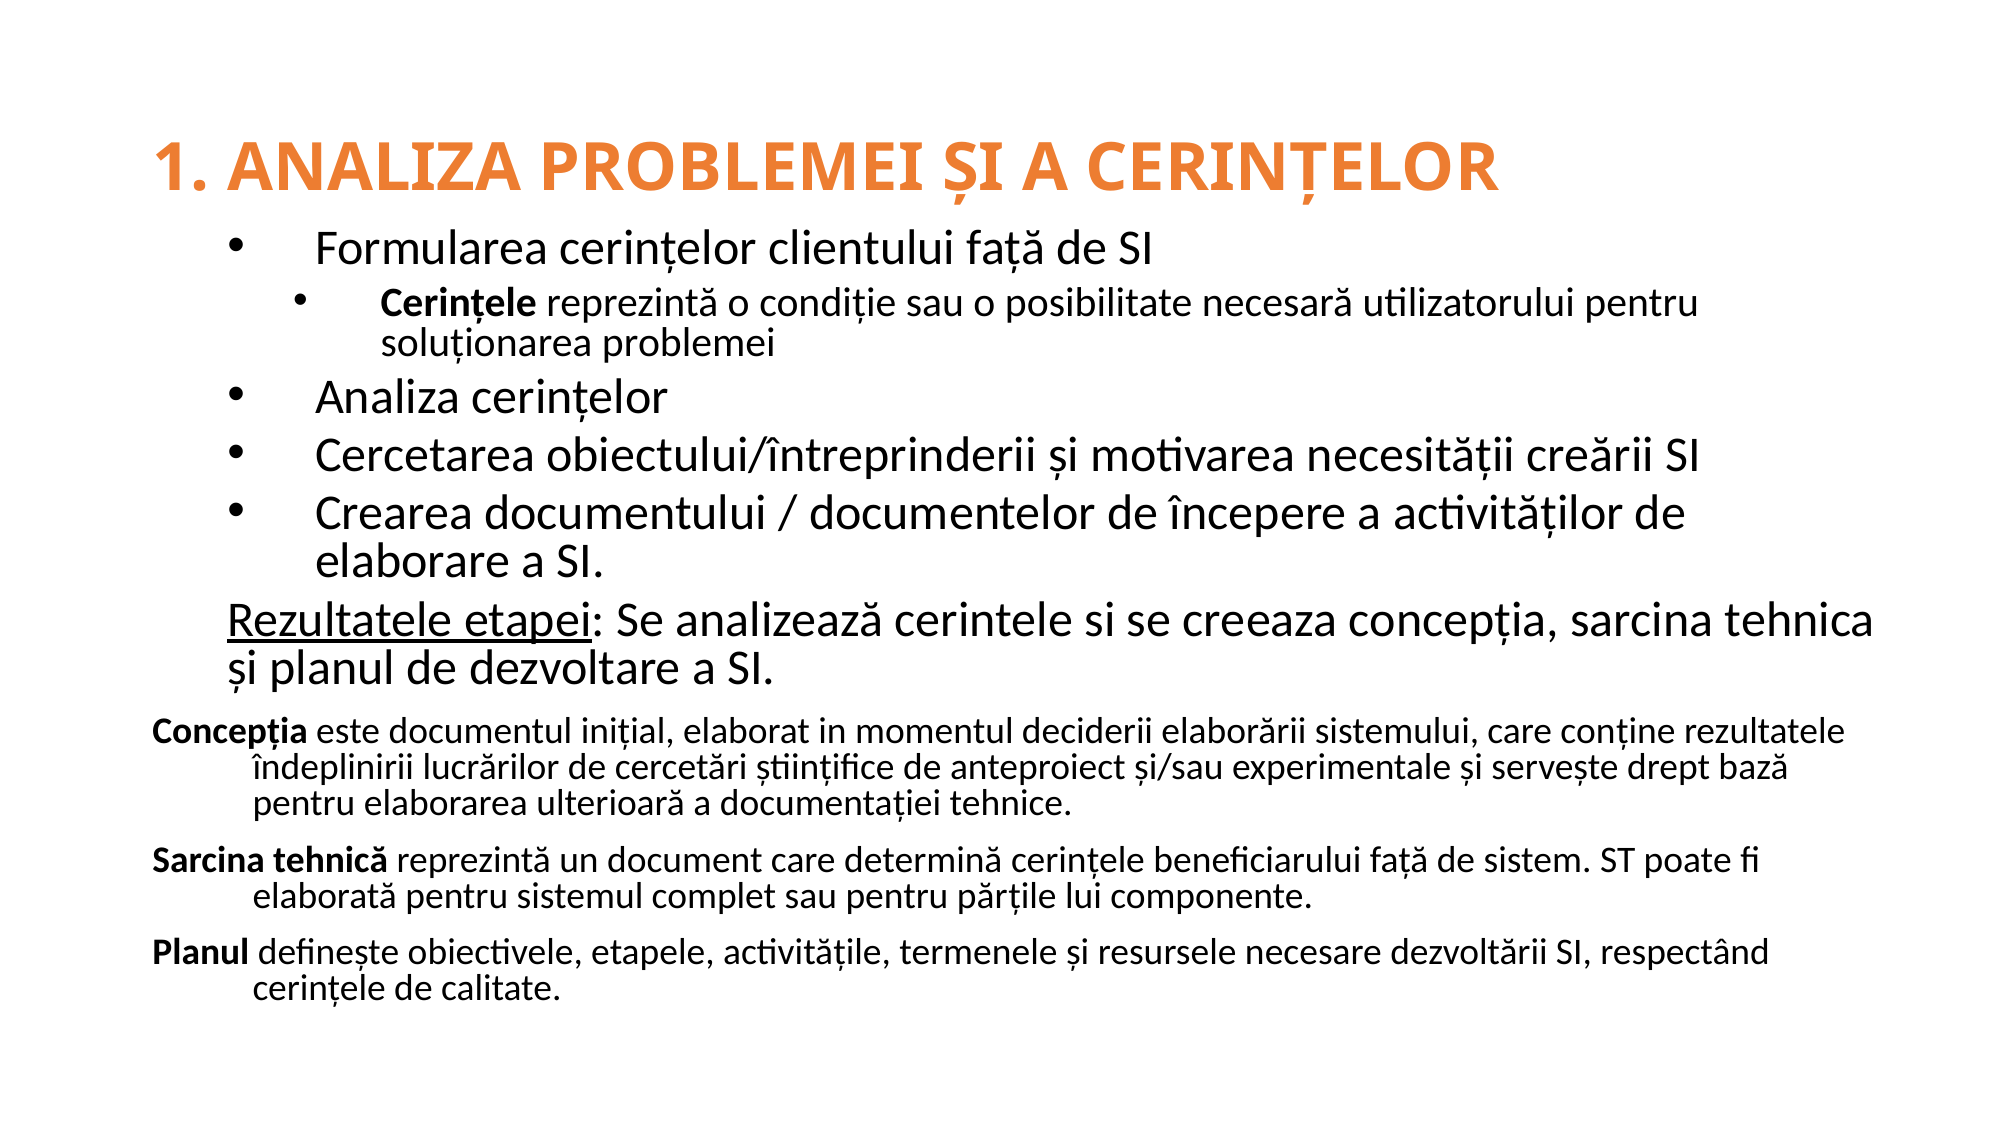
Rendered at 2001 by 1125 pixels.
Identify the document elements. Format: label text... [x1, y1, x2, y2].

title 1. ANALIZA PROBLEMEI ŞI A CERINŢELOR [137, 59, 1863, 218]
list Formularea cerinţelor clientului faţă de SI Cerinţele reprezintă o condiţie sau o posibilitate necesară utilizatorului pentru soluţionarea problemei Analiza cerinţelor Cercetarea obiectului/întreprinderii şi motivarea necesităţii creării SI Crearea documentului / documentelor de începere a activităţilor de elaborare a SI. Rezultatele etapei: Se analizează cerintele si se creeaza concepţia, sarcina tehnica şi planul de dezvoltare a SI. Concepţia este documentul iniţial, elaborat in momentul deciderii elaborării sistemului, care conţine rezultatele îndeplinirii lucrărilor de cercetări ştiinţifice de anteproiect şi/sau experimentale şi serveşte drept bază pentru elaborarea ulterioară a documentaţiei tehnice. Sarcina tehnică reprezintă un document care determină cerinţele beneficiarului faţă de sistem. ST poate fi elaborată pentru sistemul complet sau pentru părţile lui componente. Planul defineşte obiectivele, etapele, activităţile, termenele şi resursele necesare dezvoltării SI, respectând cerinţele de calitate. [137, 218, 1892, 1088]
